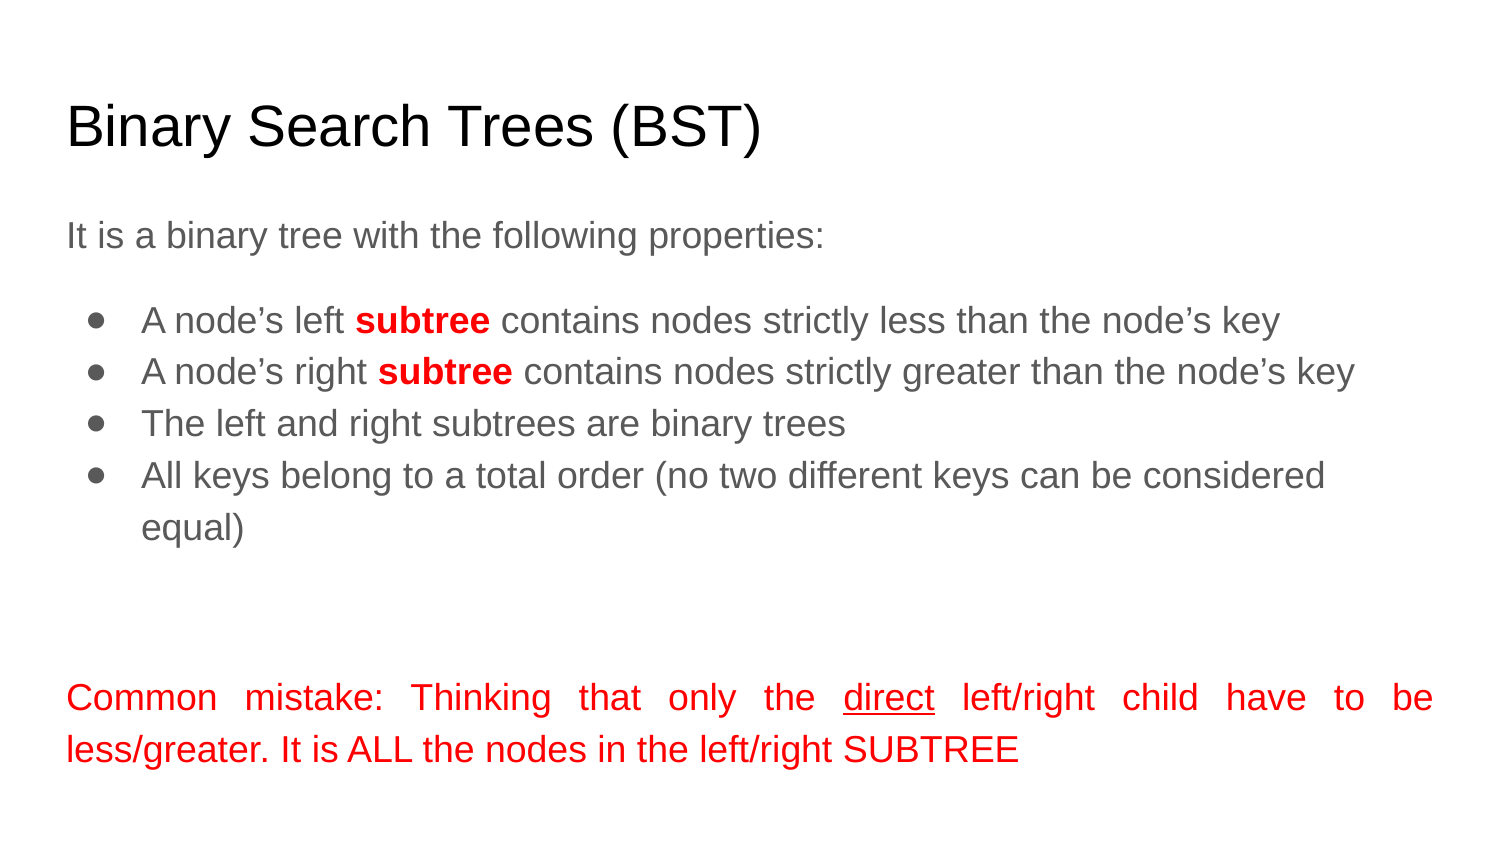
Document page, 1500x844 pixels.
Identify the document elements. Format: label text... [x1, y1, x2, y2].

title Binary Search Trees (BST) [51, 72, 1449, 167]
list It is a binary tree with the following properties: A node’s left subtree contains nodes strictly less than the node’s key A node’s right subtree contains nodes strictly greater than the node’s key The left and right subtrees are binary trees All keys belong to a total order (no two different keys can be considered equal) Common mistake: Thinking that only the direct left/right child have to be less/greater. It is ALL the nodes in the left/right SUBTREE [51, 189, 1449, 750]
